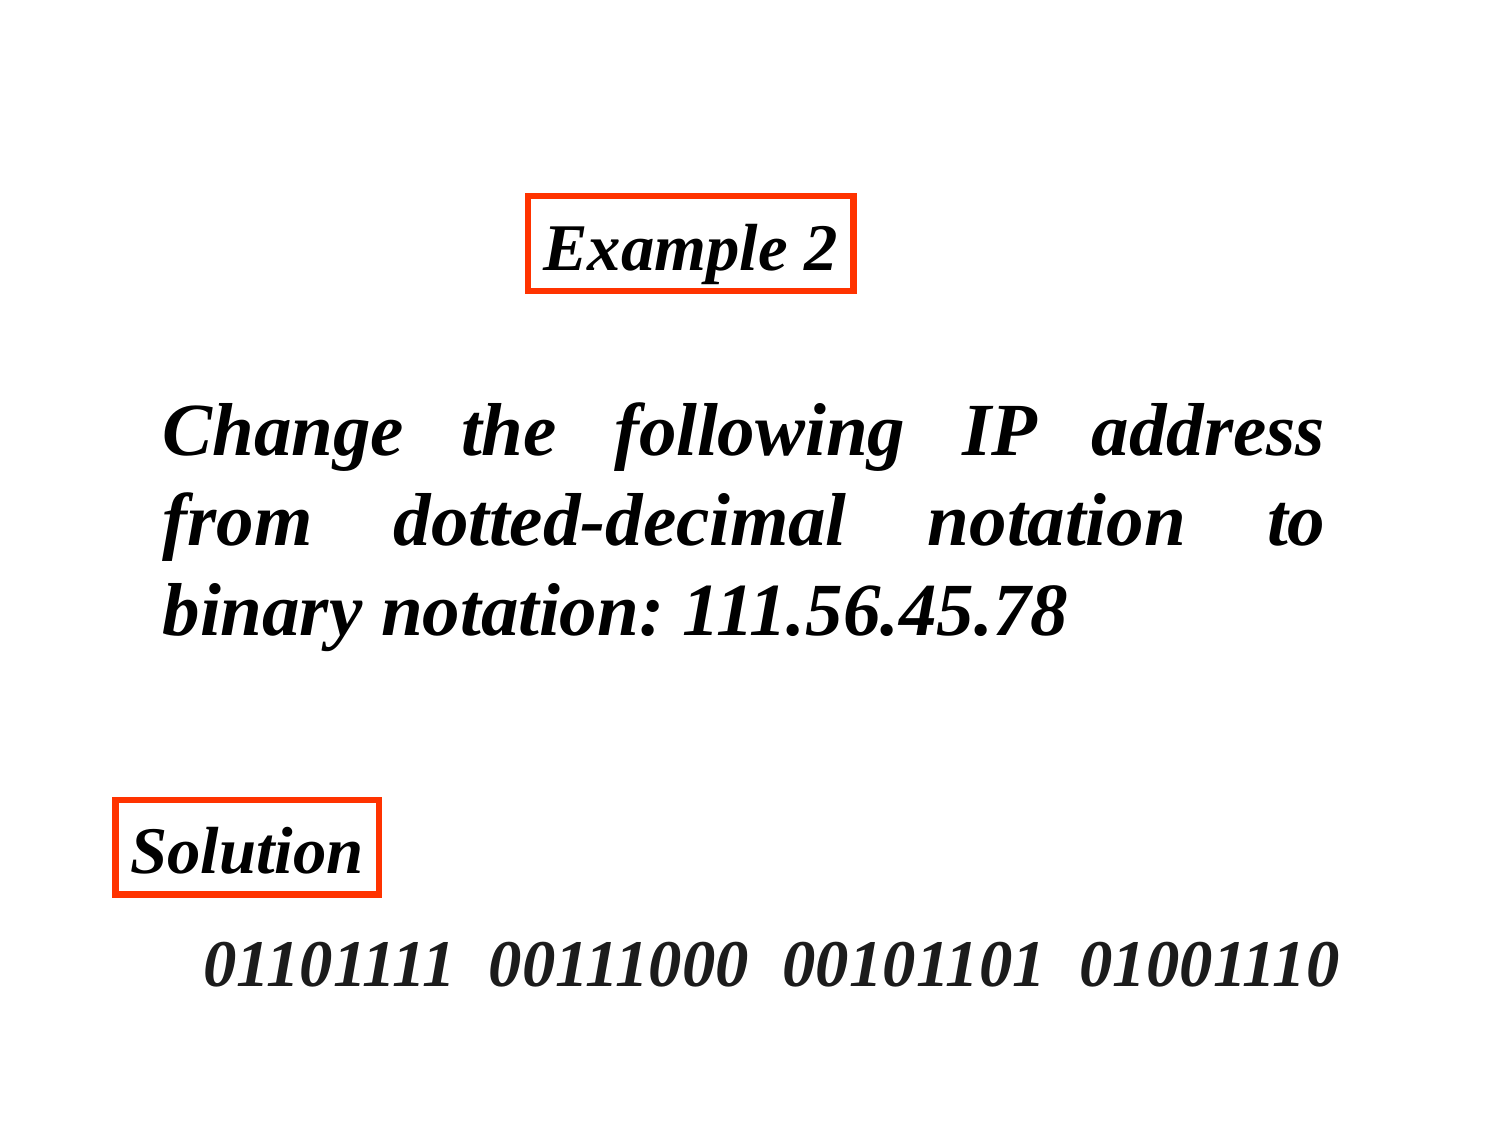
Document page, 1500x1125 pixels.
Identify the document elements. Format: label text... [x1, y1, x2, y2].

text_box Change the following IP address from dotted-decimal notation to binary notation: 111.56.45.78 [147, 373, 1341, 786]
text_box Solution [115, 799, 379, 895]
text_box Example 2 [528, 196, 854, 291]
text_box 01101111 00111000 00101101 01001110 [188, 912, 1356, 1008]
